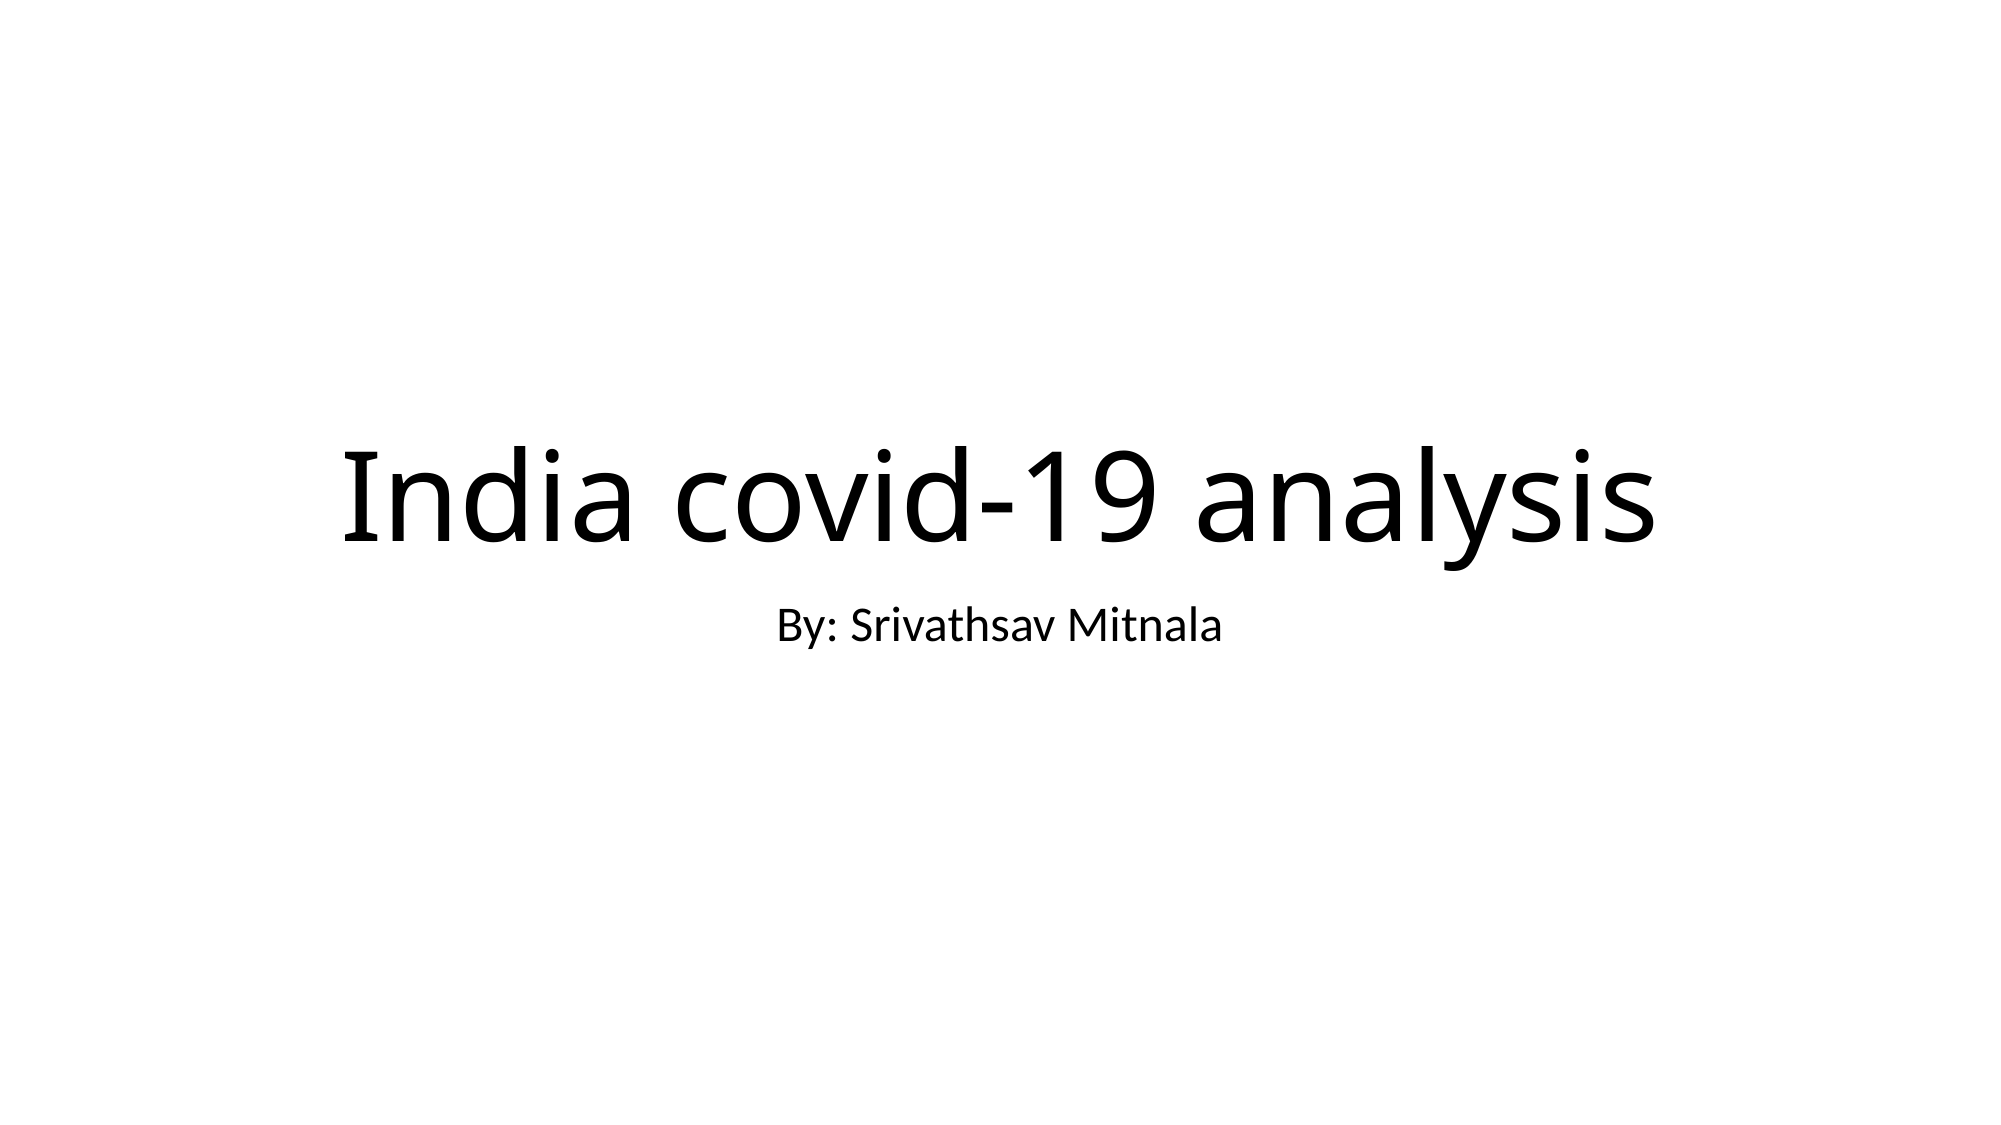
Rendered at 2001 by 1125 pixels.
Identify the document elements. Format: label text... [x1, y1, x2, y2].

subtitle By: Srivathsav Mitnala [249, 590, 1750, 863]
title India covid-19 analysis [249, 184, 1750, 576]
